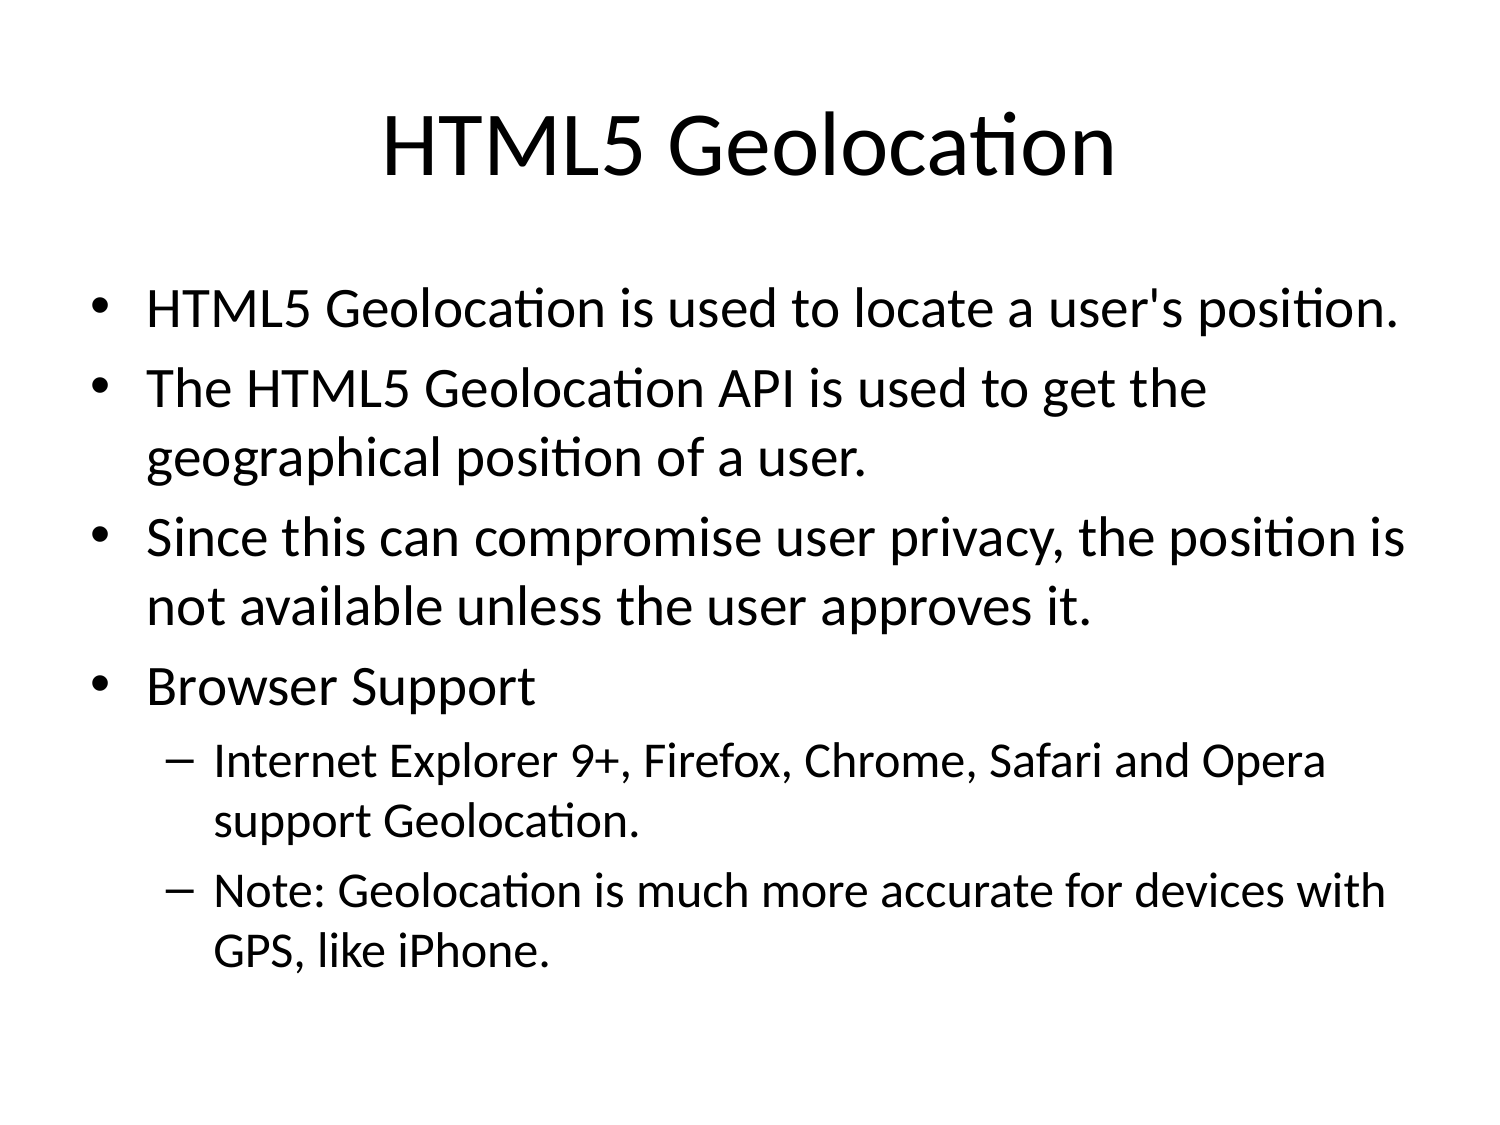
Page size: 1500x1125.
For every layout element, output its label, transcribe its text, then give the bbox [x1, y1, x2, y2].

list HTML5 Geolocation is used to locate a user's position. The HTML5 Geolocation API is used to get the geographical position of a user. Since this can compromise user privacy, the position is not available unless the user approves it. Browser Support Internet Explorer 9+, Firefox, Chrome, Safari and Opera support Geolocation. Note: Geolocation is much more accurate for devices with GPS, like iPhone. [75, 262, 1425, 1005]
title HTML5 Geolocation [75, 45, 1425, 233]
